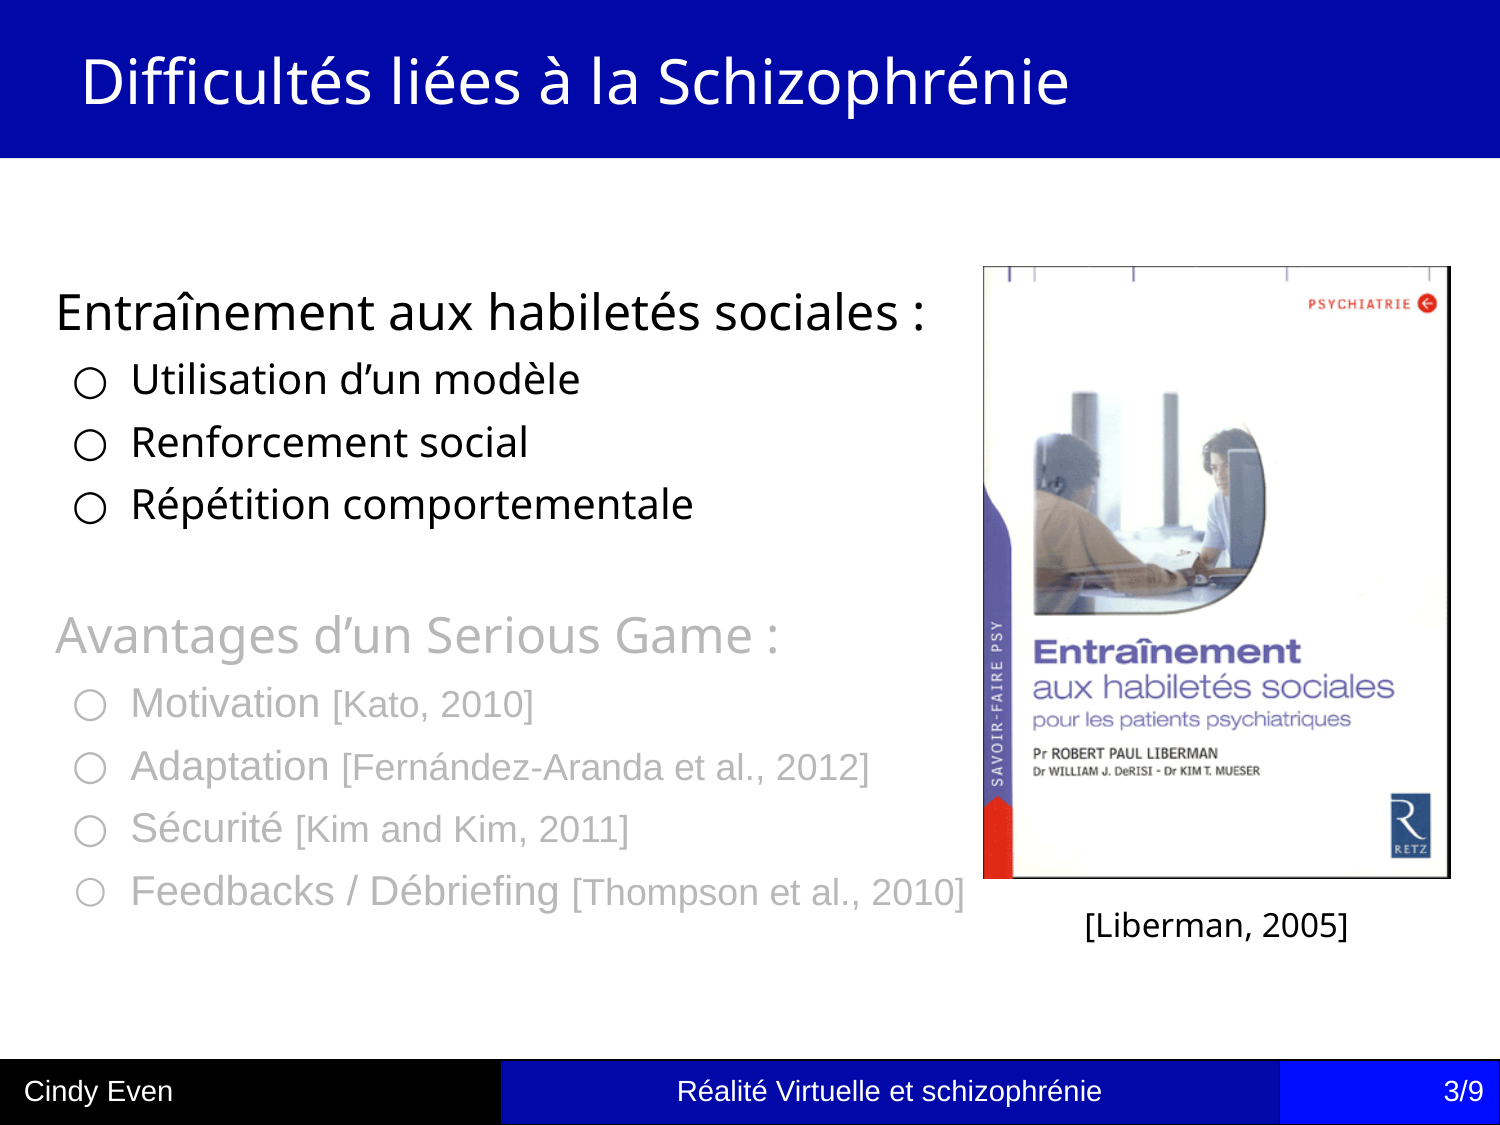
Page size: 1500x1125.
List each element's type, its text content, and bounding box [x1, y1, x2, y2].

table_header Cindy Even [1, 1061, 500, 1124]
text_box Difficultés liées à la Schizophrénie [0, 0, 1500, 159]
table_header Réalité Virtuelle et schizophrénie [501, 1061, 1279, 1124]
text_box Entraînement aux habiletés sociales : Utilisation d’un modèle Renforcement social Répétition comportementale Avantages d’un Serious Game : Motivation [Kato, 2010] Adaptation [Fernández-Aranda et al., 2012] Sécurité [Kim and Kim, 2011] Feedbacks / Débriefing [Thompson et al., 2010] [40, 265, 985, 1007]
text_box [Liberman, 2005] [985, 887, 1451, 971]
table_header 3/9 [1280, 1061, 1499, 1124]
picture [983, 266, 1451, 879]
